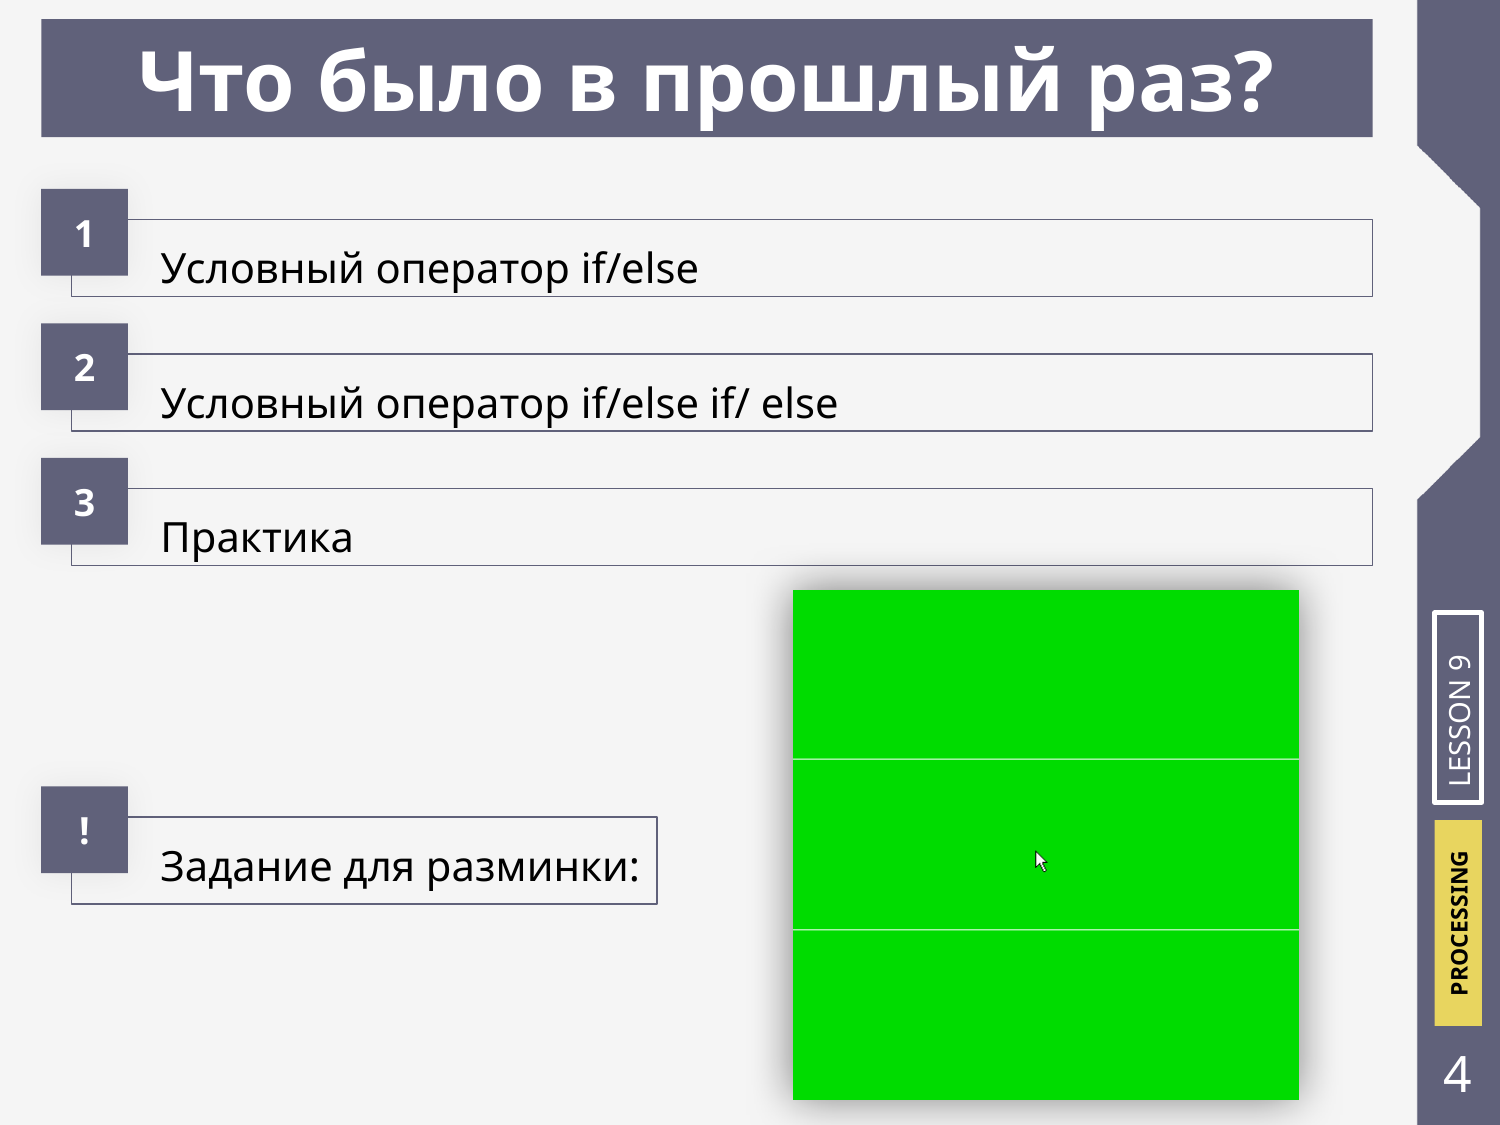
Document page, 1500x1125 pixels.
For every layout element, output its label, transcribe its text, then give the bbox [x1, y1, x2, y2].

text_box Условный оператор if/else if/ else [71, 354, 1373, 432]
picture [0, 0, 1500, 1125]
text_box ‹#› [1401, 1029, 1500, 1125]
text_box 2 [41, 323, 128, 411]
text_box Задание для разминки: [71, 817, 658, 905]
text_box Условный оператор if/else [71, 219, 1373, 297]
text_box 3 [41, 457, 128, 545]
text_box 1 [41, 188, 128, 276]
text_box Практика [71, 488, 1373, 566]
text_box Что было в прошлый раз? [41, 19, 1373, 138]
text_box LESSON 9 [1434, 612, 1482, 803]
text_box ! [41, 786, 128, 874]
